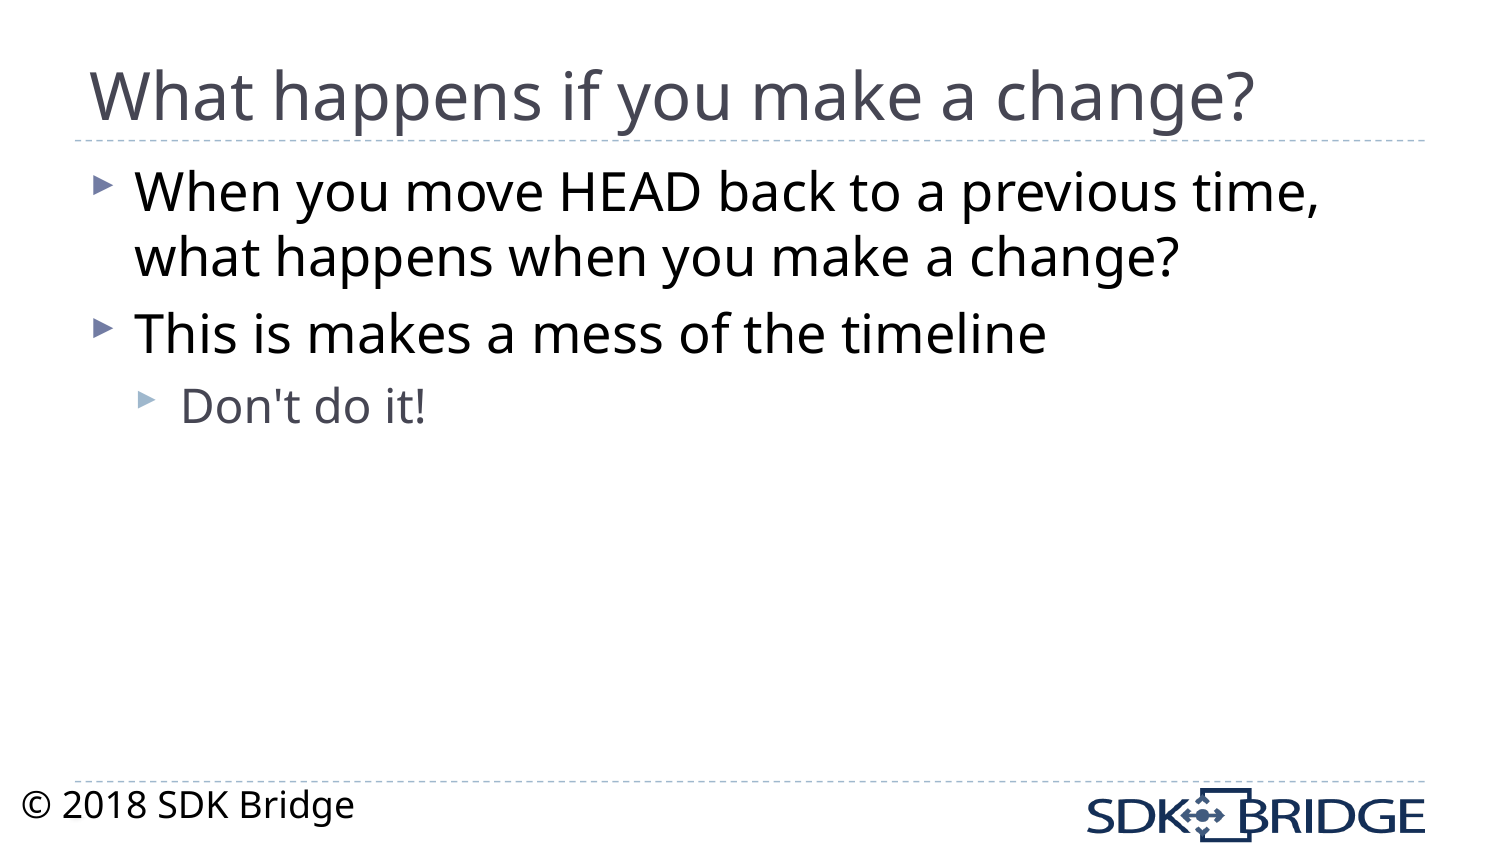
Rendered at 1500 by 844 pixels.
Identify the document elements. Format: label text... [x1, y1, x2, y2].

picture [1087, 788, 1425, 843]
list When you move HEAD back to a previous time, what happens when you make a change? This is makes a mess of the timeline Don't do it! [75, 150, 1425, 758]
title What happens if you make a change? [75, 18, 1425, 141]
